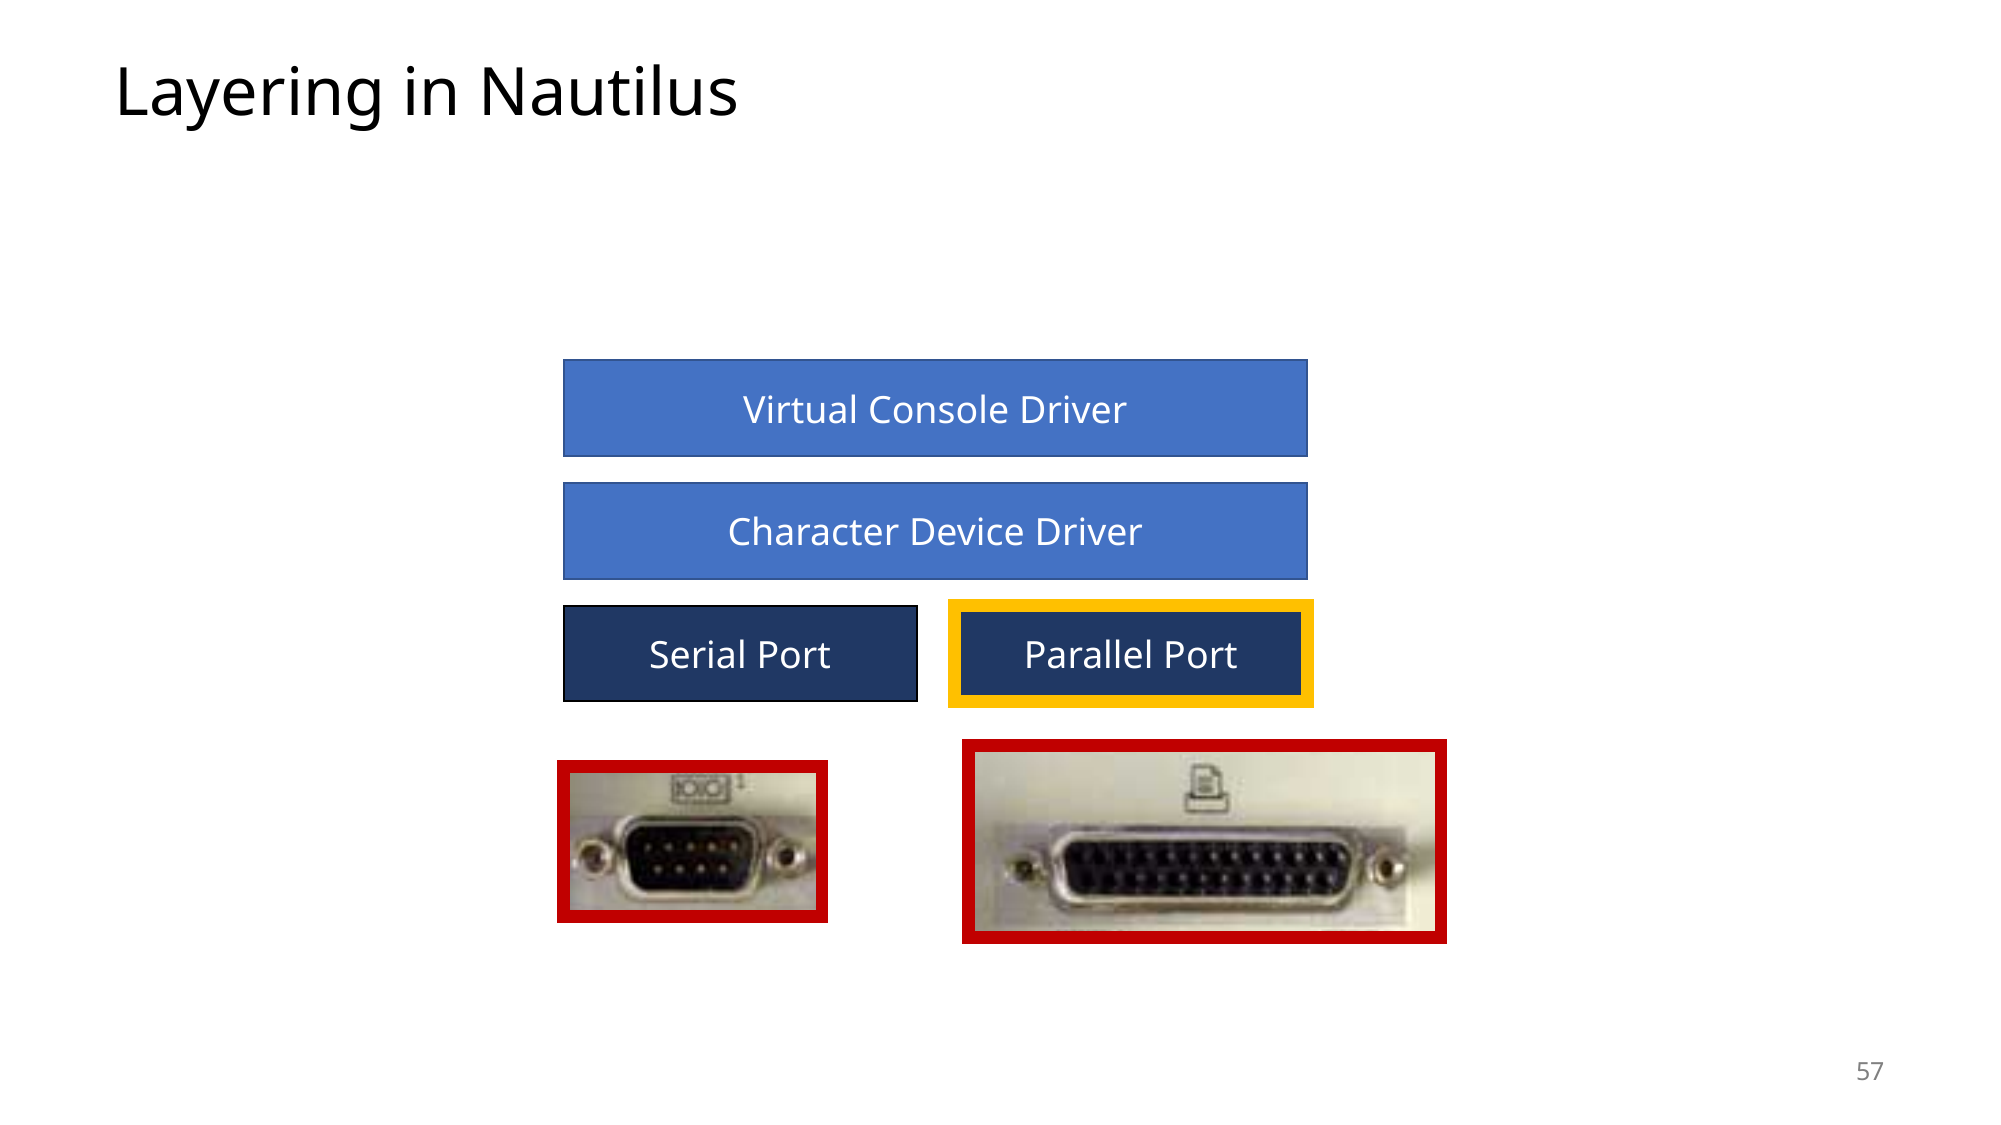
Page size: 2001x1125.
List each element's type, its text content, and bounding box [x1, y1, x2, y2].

picture [968, 745, 1442, 938]
slide_number 57 [1749, 1042, 1900, 1103]
picture [563, 766, 822, 917]
text_box Serial Port [563, 605, 918, 702]
title Layering in Nautilus [99, 37, 1900, 150]
text_box Parallel Port [953, 605, 1308, 702]
text_box Virtual Console Driver [563, 359, 1308, 457]
text_box Character Device Driver [563, 482, 1308, 580]
